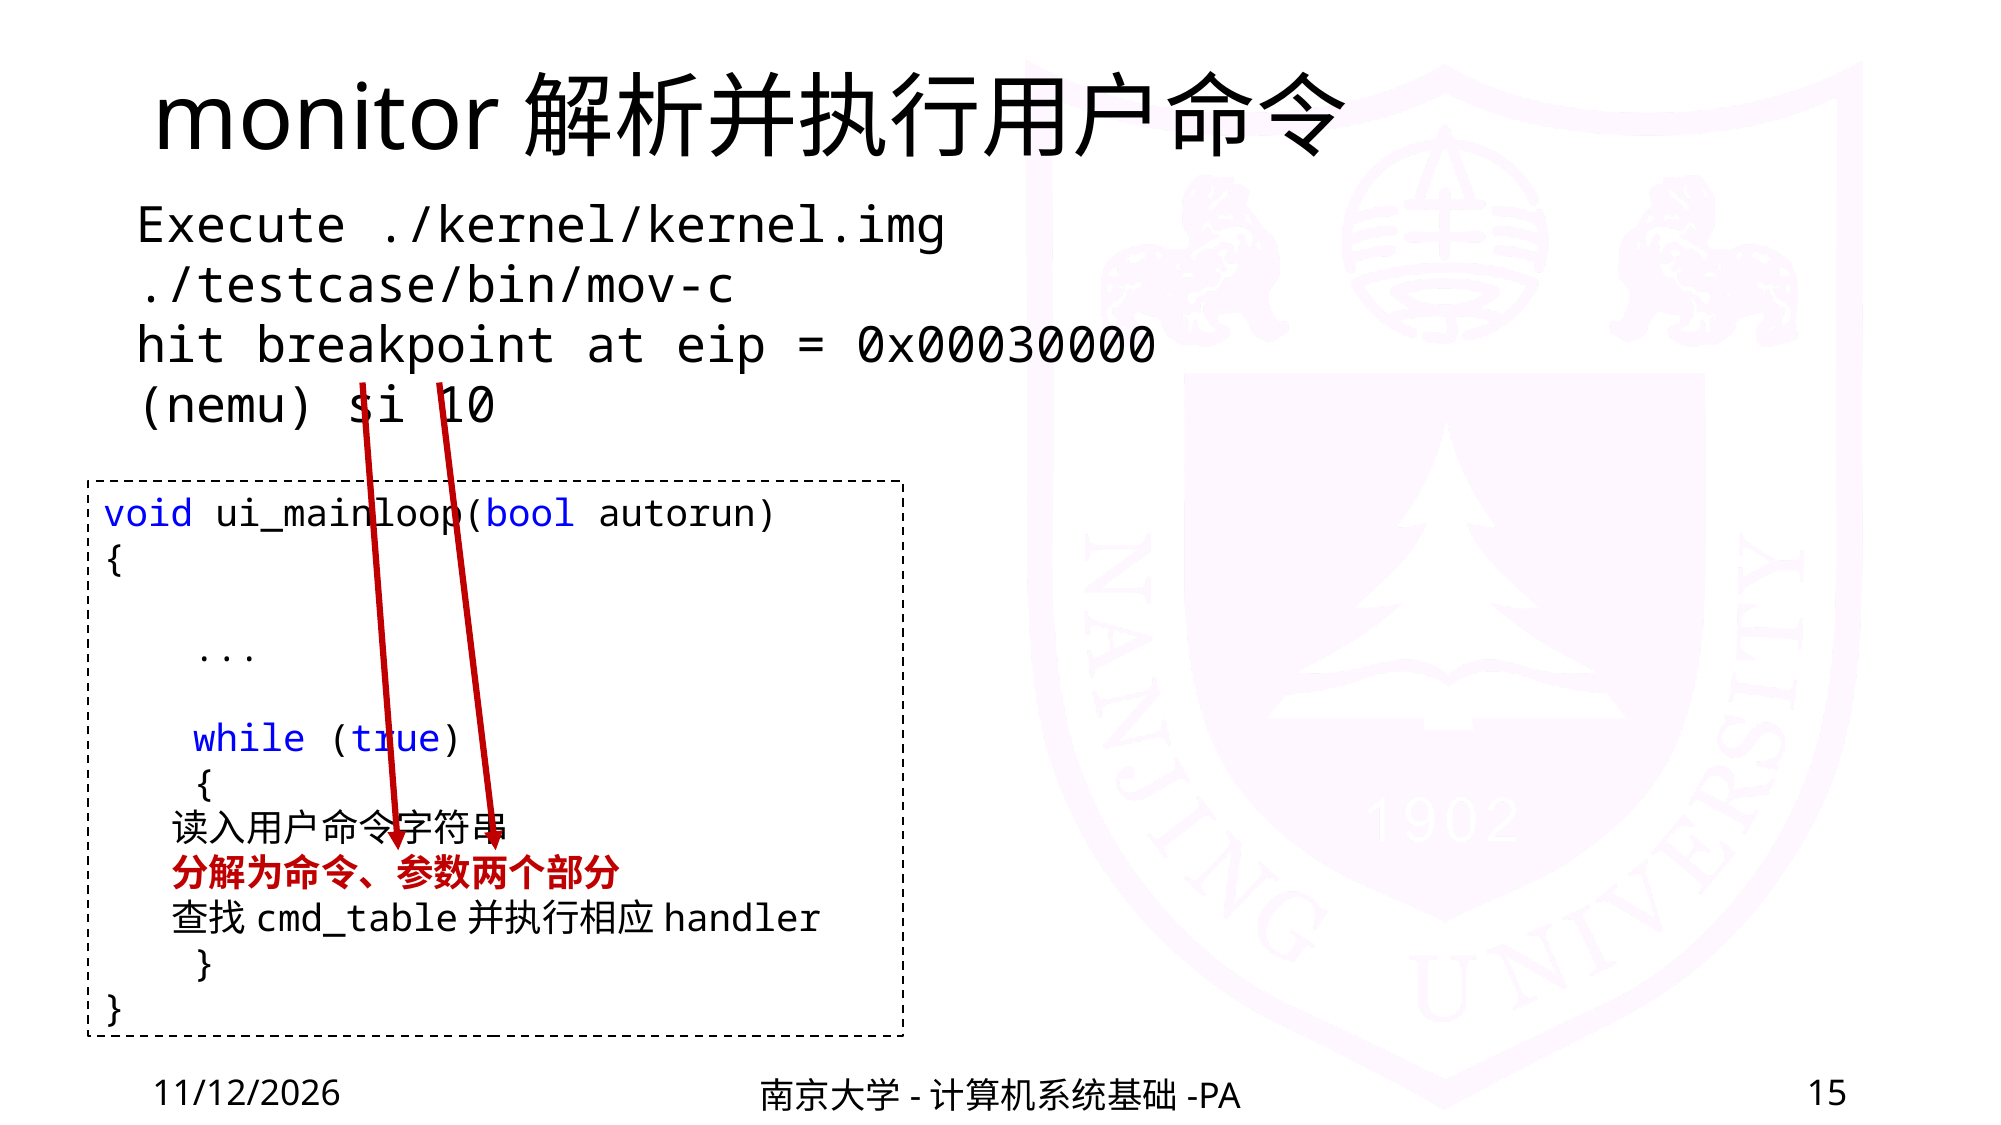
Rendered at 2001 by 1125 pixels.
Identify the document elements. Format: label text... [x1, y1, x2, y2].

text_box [362, 382, 399, 851]
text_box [439, 382, 496, 851]
text_box void ui_mainloop(bool autorun) { ... while (true) { 读入用户命令字符串 分解为命令、参数两个部分 查找cmd_table并执行相应handler } } [88, 481, 904, 1036]
title monitor解析并执行用户命令 [137, 59, 1863, 181]
text_box Execute ./kernel/kernel.img ./testcase/bin/mov-c hit breakpoint at eip = 0x00030000 (nemu) si 10 [121, 185, 1531, 441]
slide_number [137, 1064, 588, 1125]
footer 南京大学-计算机系统基础-PA [662, 1064, 1338, 1125]
slide_number 15 [1412, 1064, 1863, 1125]
